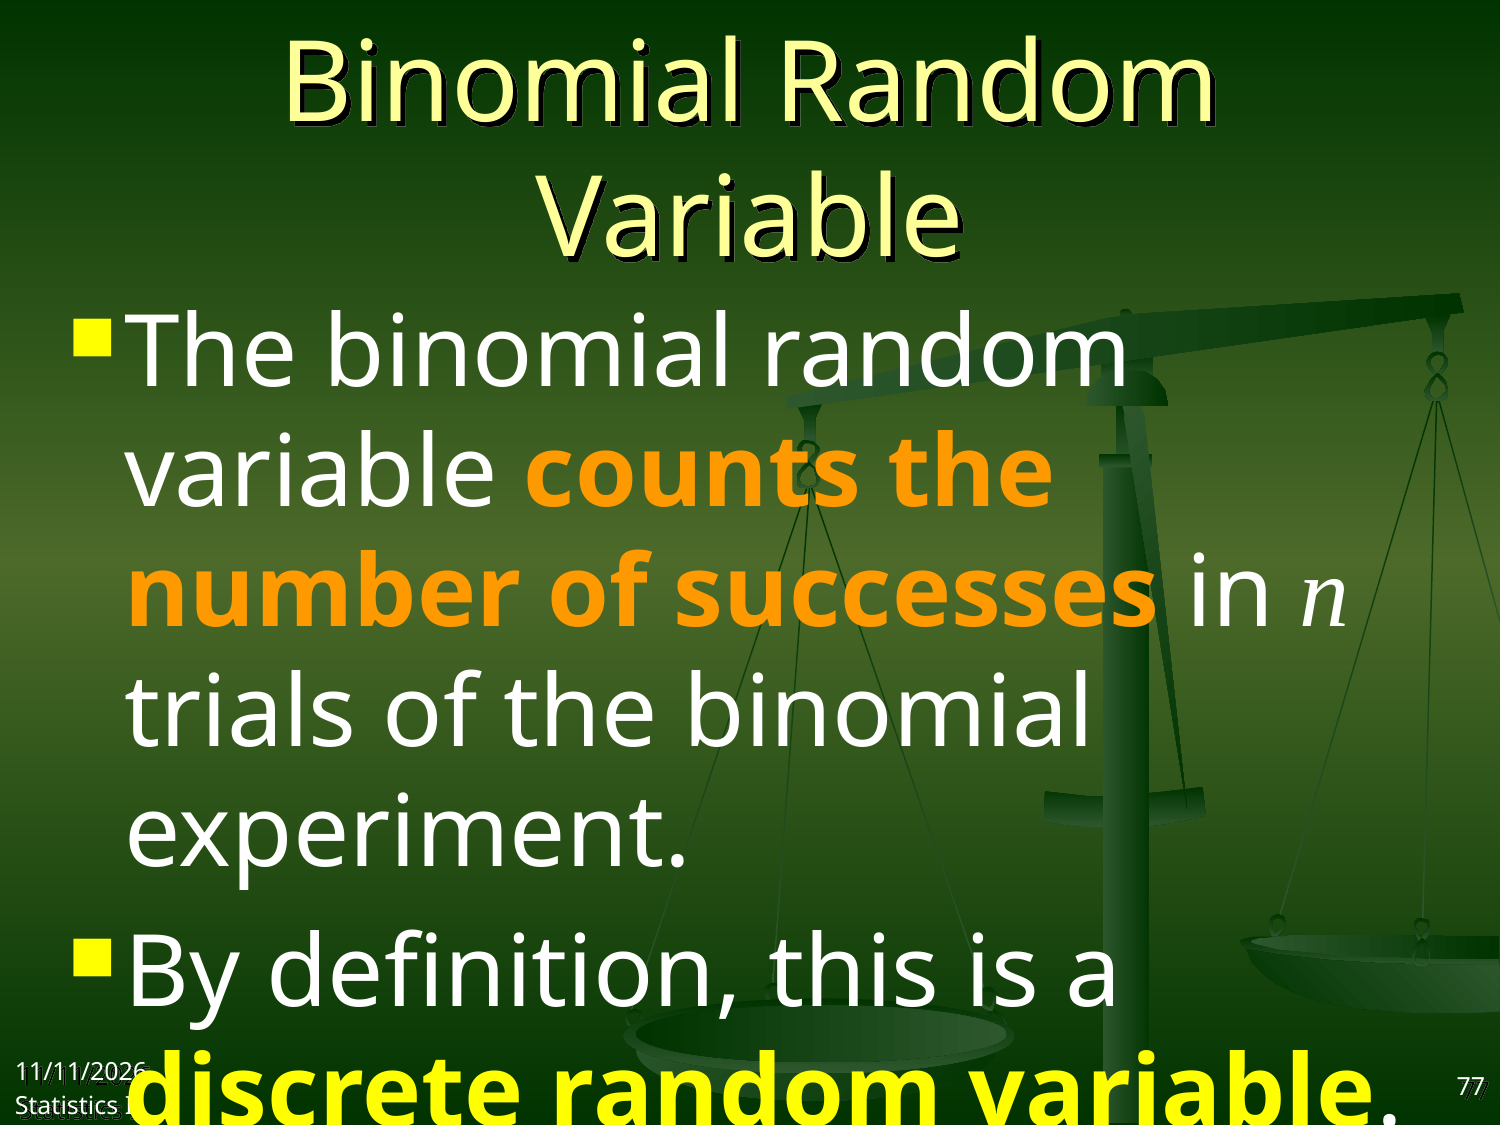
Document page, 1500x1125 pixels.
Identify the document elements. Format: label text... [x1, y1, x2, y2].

title Binomial Random Variable [52, 42, 1448, 247]
slide_number 77 [1149, 1049, 1500, 1125]
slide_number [0, 1049, 351, 1125]
list The binomial random variable counts the number of successes in n trials of the binomial experiment. By definition, this is a discrete random variable. [52, 278, 1460, 1059]
